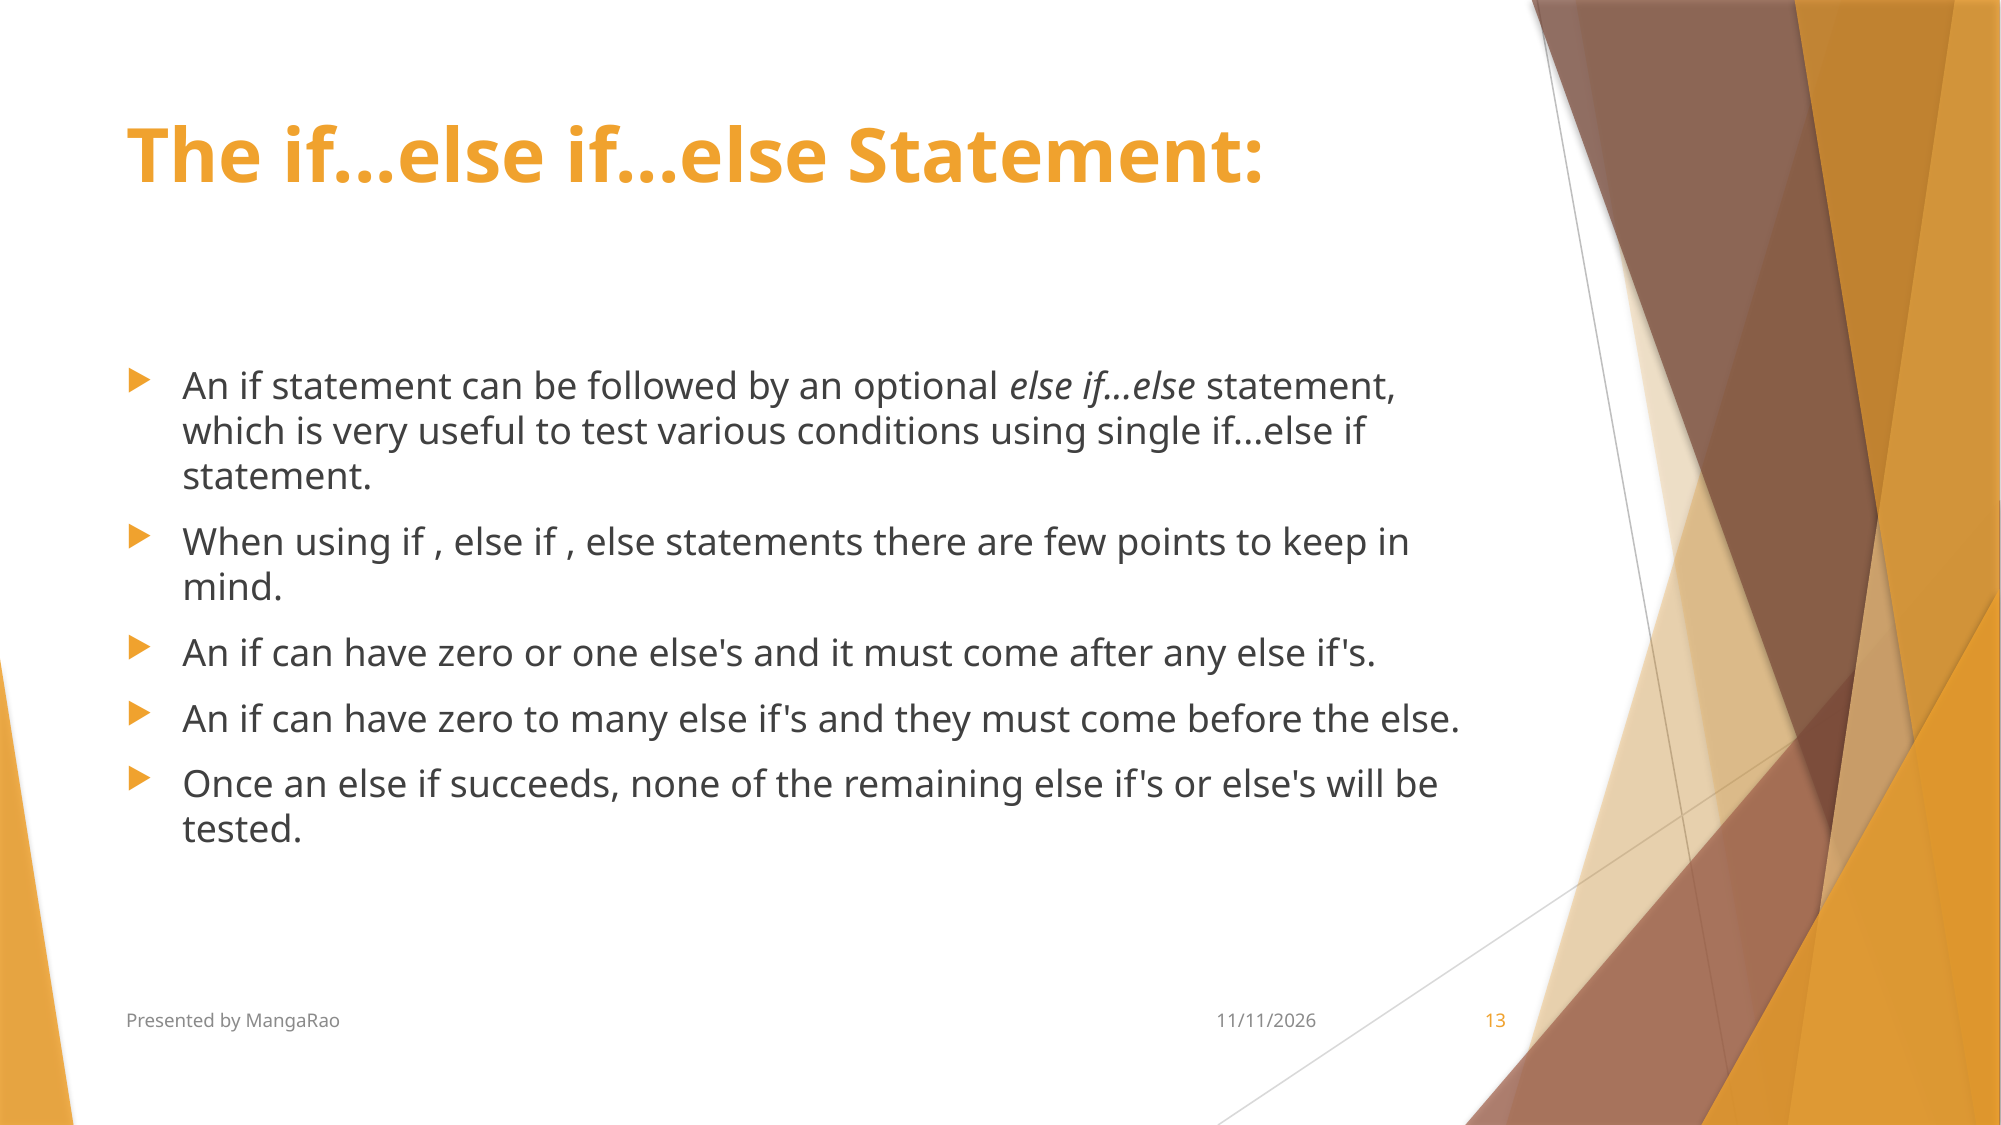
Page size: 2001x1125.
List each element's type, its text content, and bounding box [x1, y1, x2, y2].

list An if statement can be followed by an optional else if...else statement, which is very useful to test various conditions using single if...else if statement. When using if , else if , else statements there are few points to keep in mind. An if can have zero or one else's and it must come after any else if's. An if can have zero to many else if's and they must come before the else. Once an else if succeeds, none of the remaining else if's or else's will be tested. [111, 354, 1522, 992]
slide_number 13 [1409, 991, 1522, 1051]
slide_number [1181, 991, 1332, 1051]
footer Presented by MangaRao [111, 991, 1145, 1051]
title The if...else if...else Statement: [111, 99, 1522, 317]
